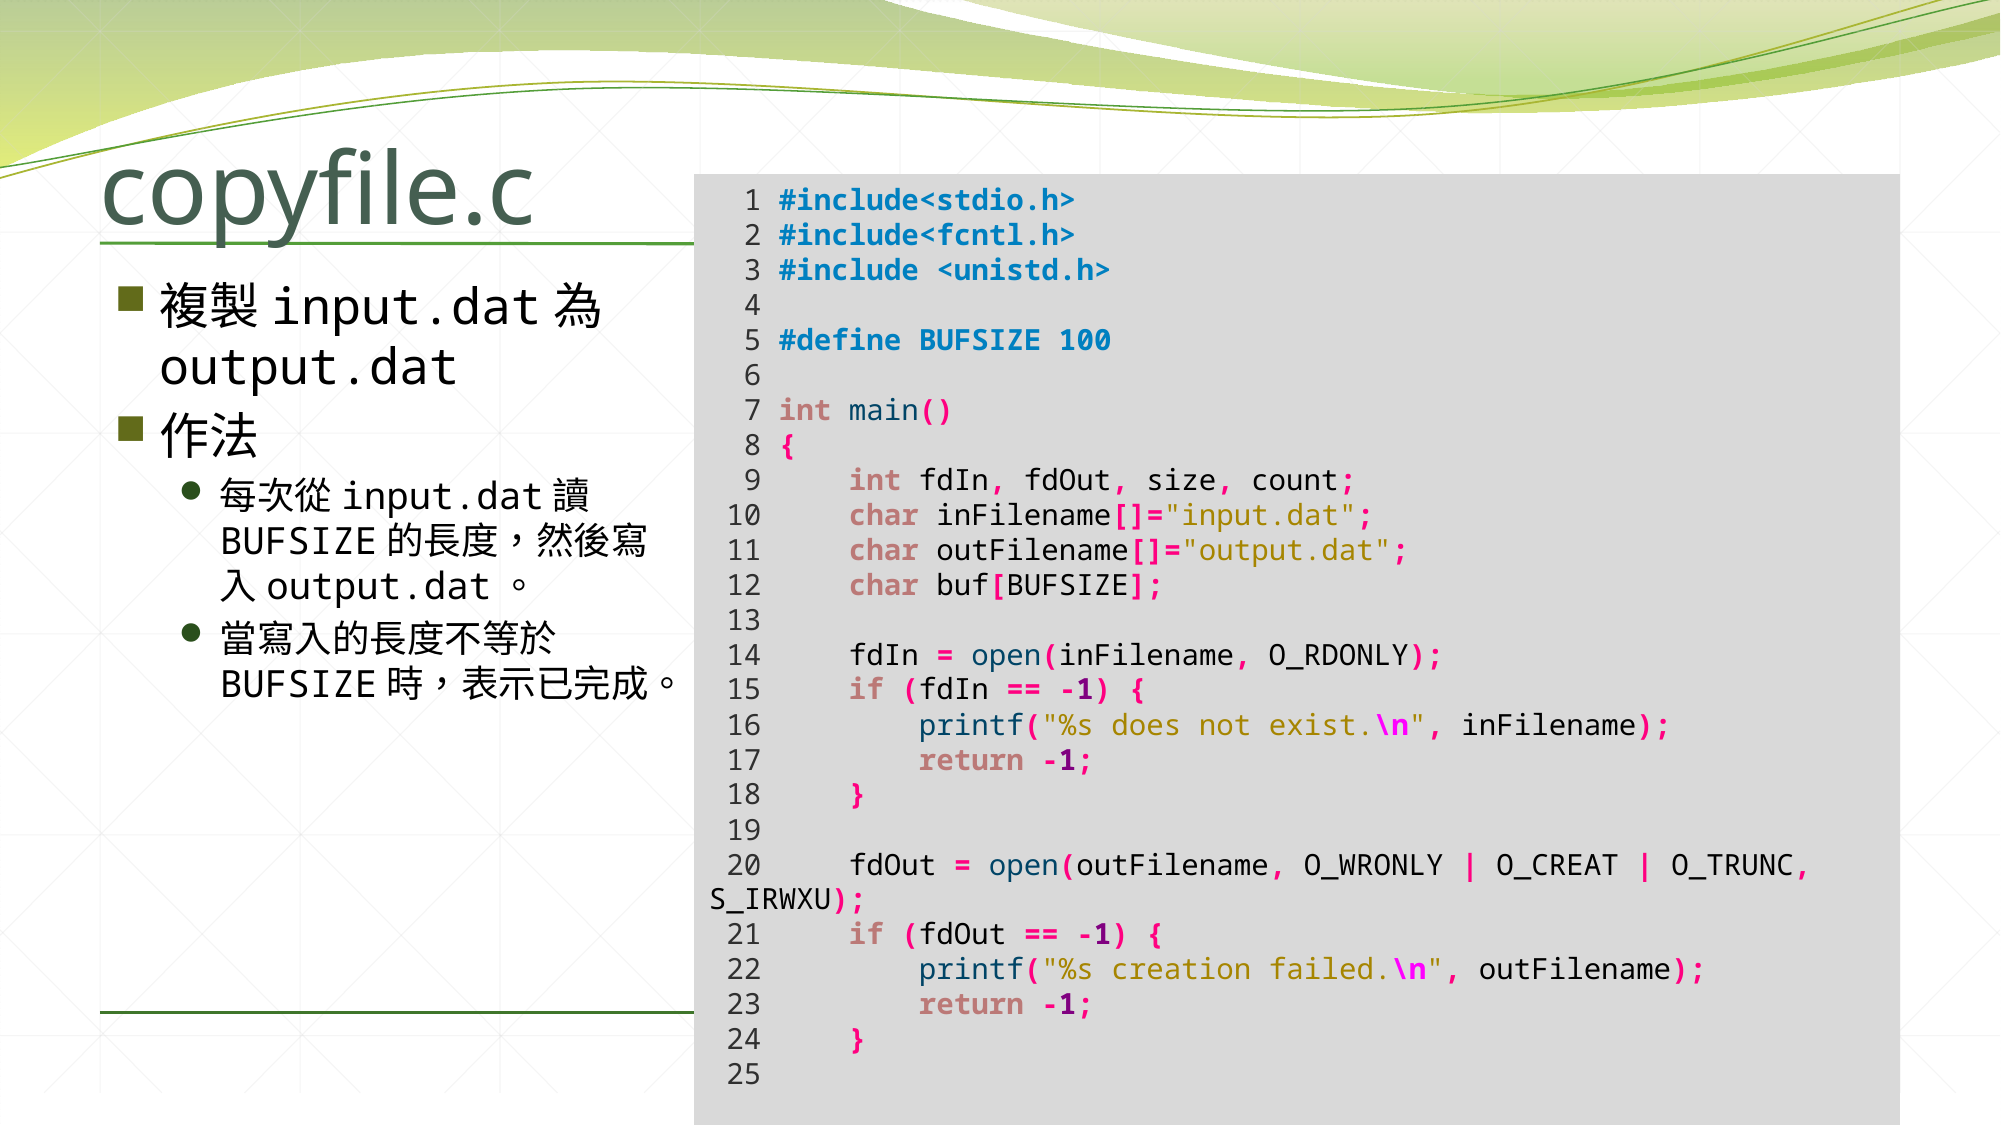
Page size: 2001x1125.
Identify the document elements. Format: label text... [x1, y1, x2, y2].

title copyfile.c [99, 57, 1900, 245]
list 複製input.dat為output.dat 作法 每次從input.dat讀BUFSIZE的長度，然後寫入output.dat。 當寫入的長度不等於BUFSIZE時，表示已完成。 [99, 267, 680, 1038]
text_box 1 #include<stdio.h> 2 #include<fcntl.h> 3 #include <unistd.h> 4 5 #define BUFSIZE 100 6 7 int main() 8 { 9 int fdIn, fdOut, size, count; 10 char inFilename[]="input.dat"; 11 char outFilename[]="output.dat"; 12 char buf[BUFSIZE]; 13 14 fdIn = open(inFilename, O_RDONLY); 15 if (fdIn == -1) { 16 printf("%s does not exist.\n", inFilename); 17 return -1; 18 } 19 20 fdOut = open(outFilename, O_WRONLY | O_CREAT | O_TRUNC, S_IRWXU); 21 if (fdOut == -1) { 22 printf("%s creation failed.\n", outFilename); 23 return -1; 24 } 25 [694, 174, 1900, 1125]
